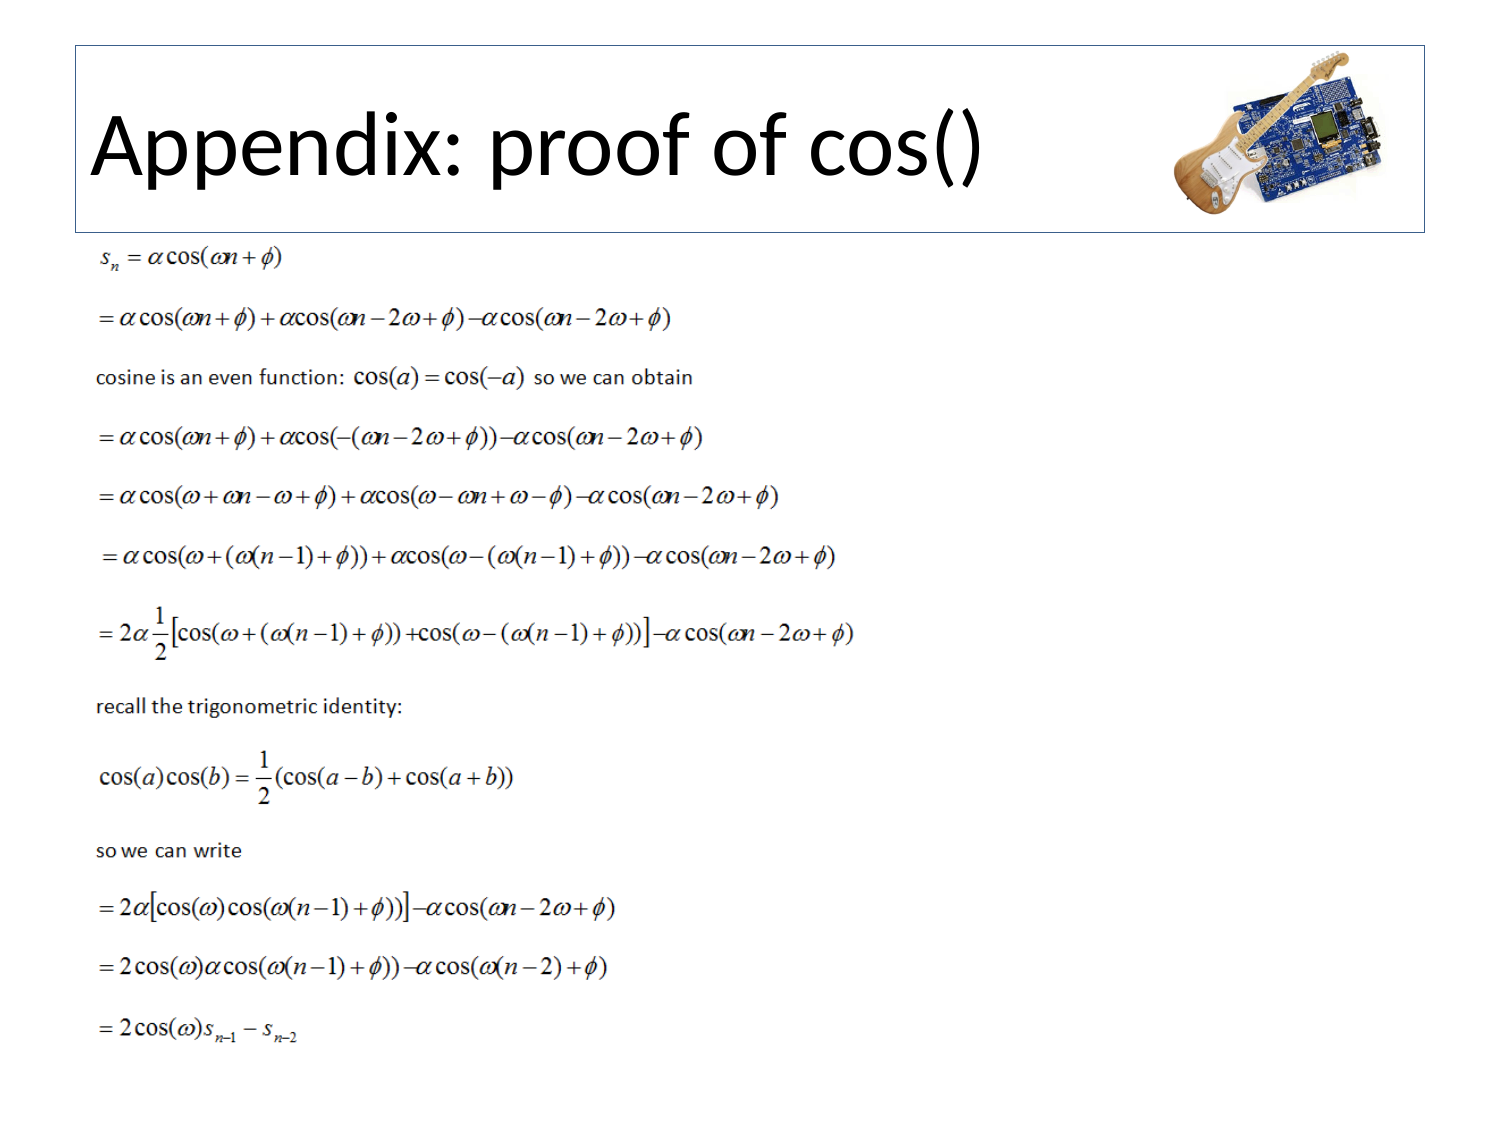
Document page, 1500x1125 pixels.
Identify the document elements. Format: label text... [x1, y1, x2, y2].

picture [49, 237, 885, 1063]
title Appendix: proof of cos() [75, 45, 1425, 233]
picture [1156, 25, 1403, 225]
